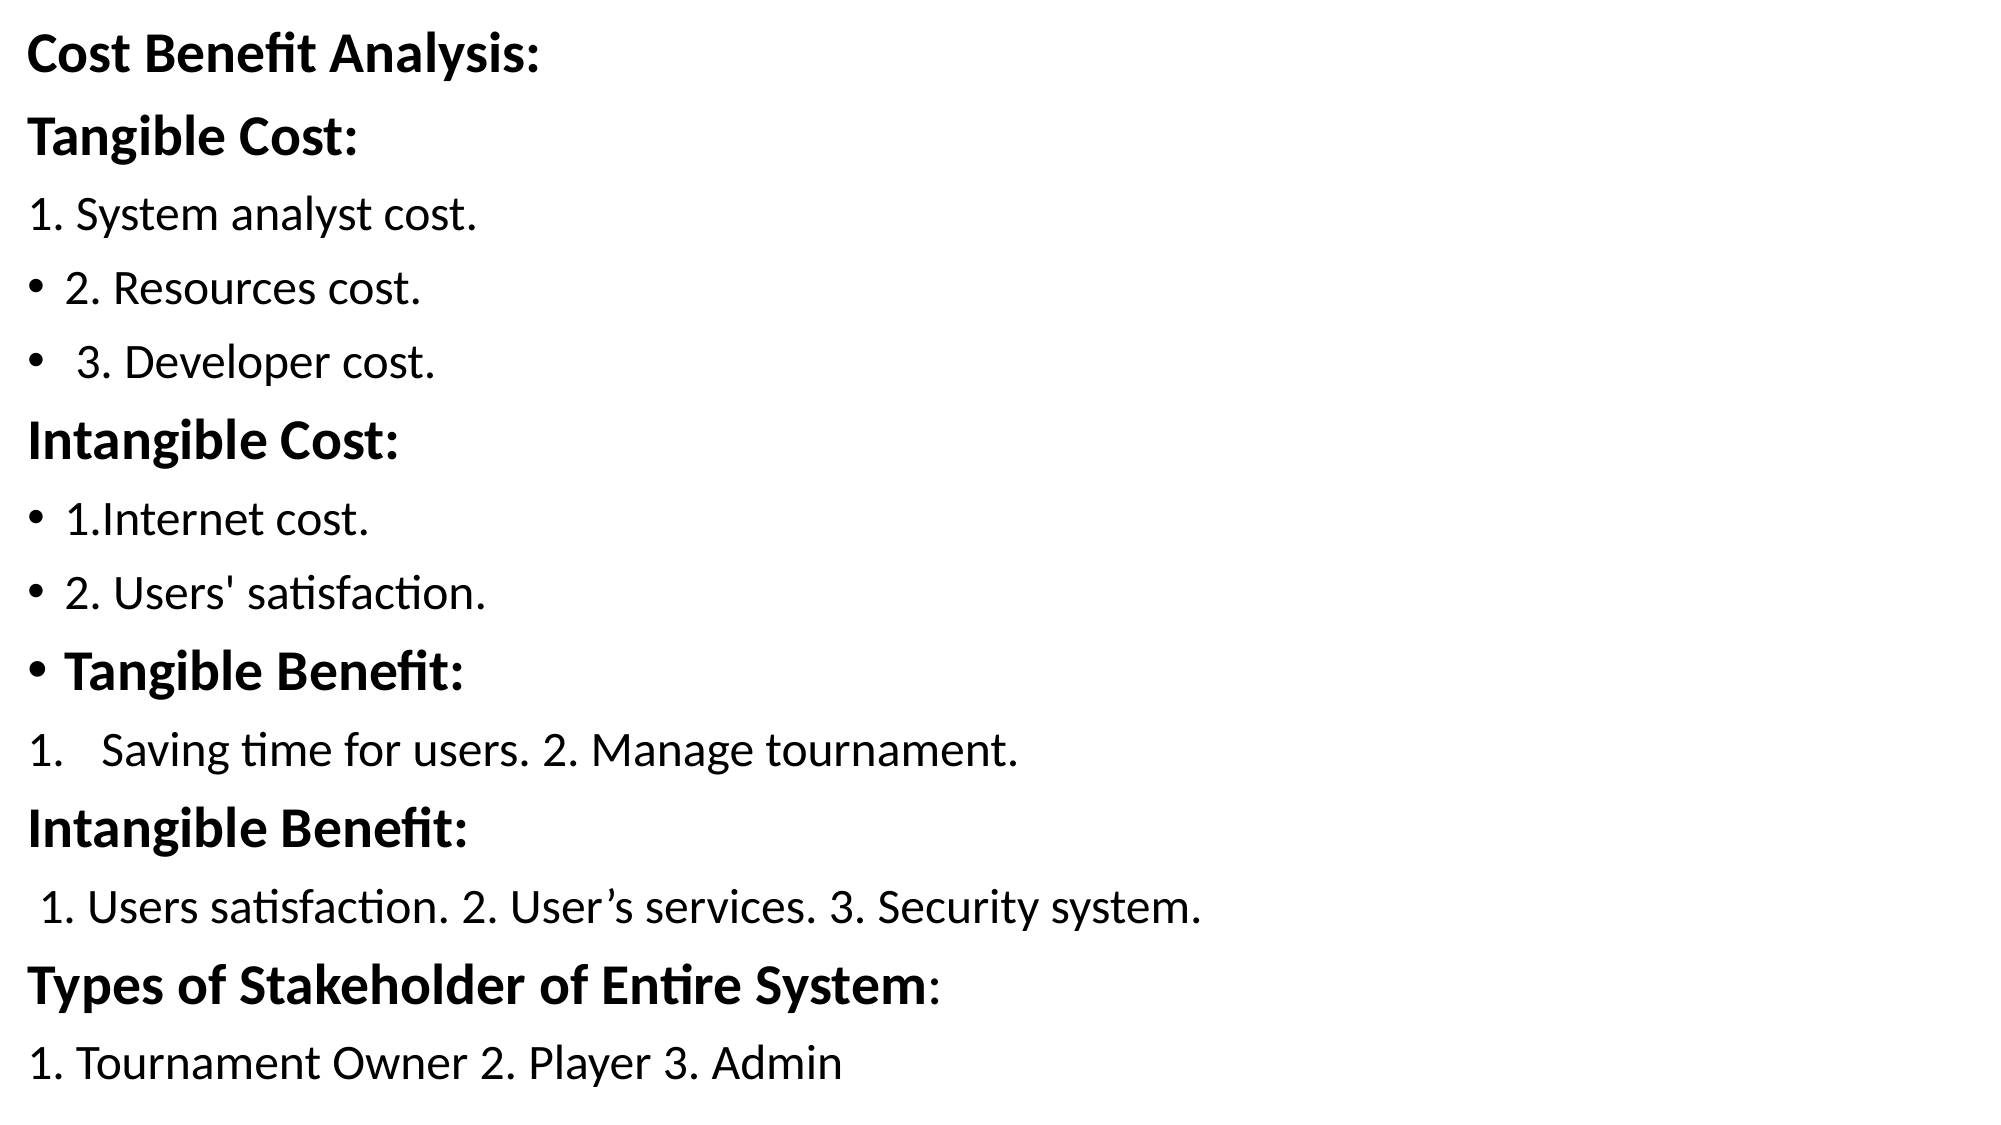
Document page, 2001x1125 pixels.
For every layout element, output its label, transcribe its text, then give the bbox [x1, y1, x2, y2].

list Cost Benefit Analysis: Tangible Cost: 1. System analyst cost. 2. Resources cost. 3. Developer cost. Intangible Cost: 1.Internet cost. 2. Users' satisfaction. Tangible Benefit: Saving time for users. 2. Manage tournament. Intangible Benefit: 1. Users satisfaction. 2. User’s services. 3. Security system. Types of Stakeholder of Entire System: 1. Tournament Owner 2. Player 3. Admin [12, 14, 1989, 1109]
